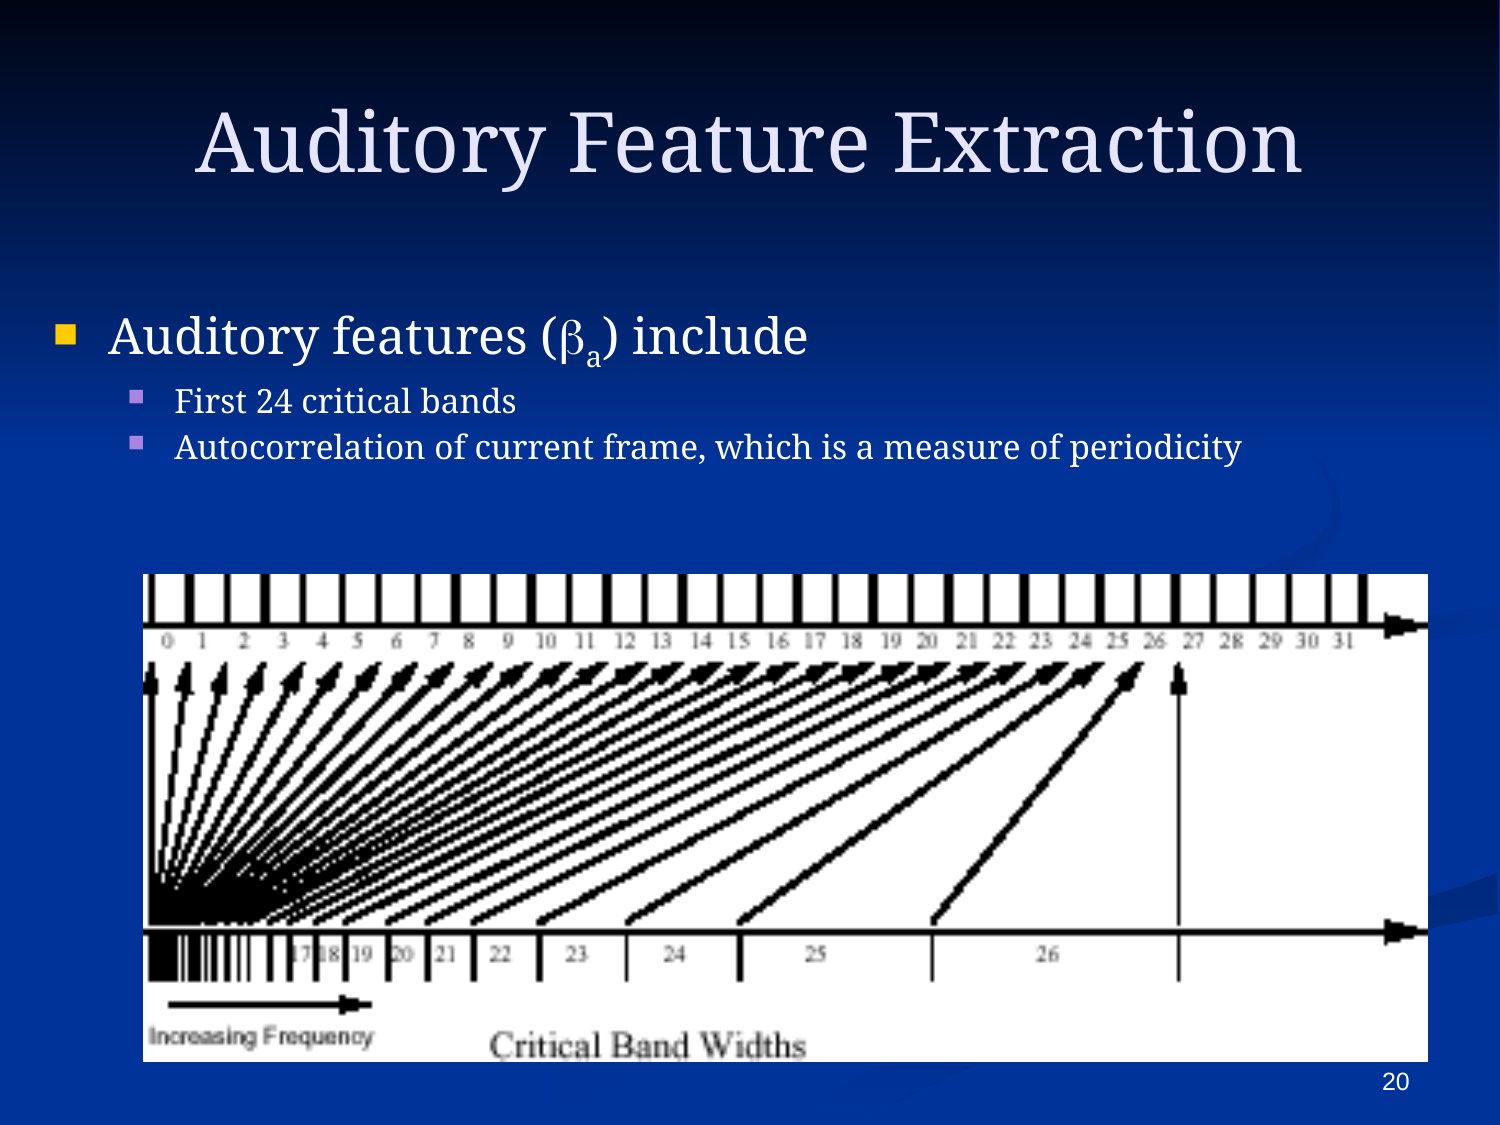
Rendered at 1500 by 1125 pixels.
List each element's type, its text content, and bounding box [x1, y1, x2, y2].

slide_number 20 [1074, 1070, 1426, 1104]
picture [143, 574, 1428, 1062]
title Auditory Feature Extraction [0, 44, 1500, 233]
list Auditory features (ba) include First 24 critical bands Autocorrelation of current frame, which is a measure of periodicity [37, 237, 1413, 563]
